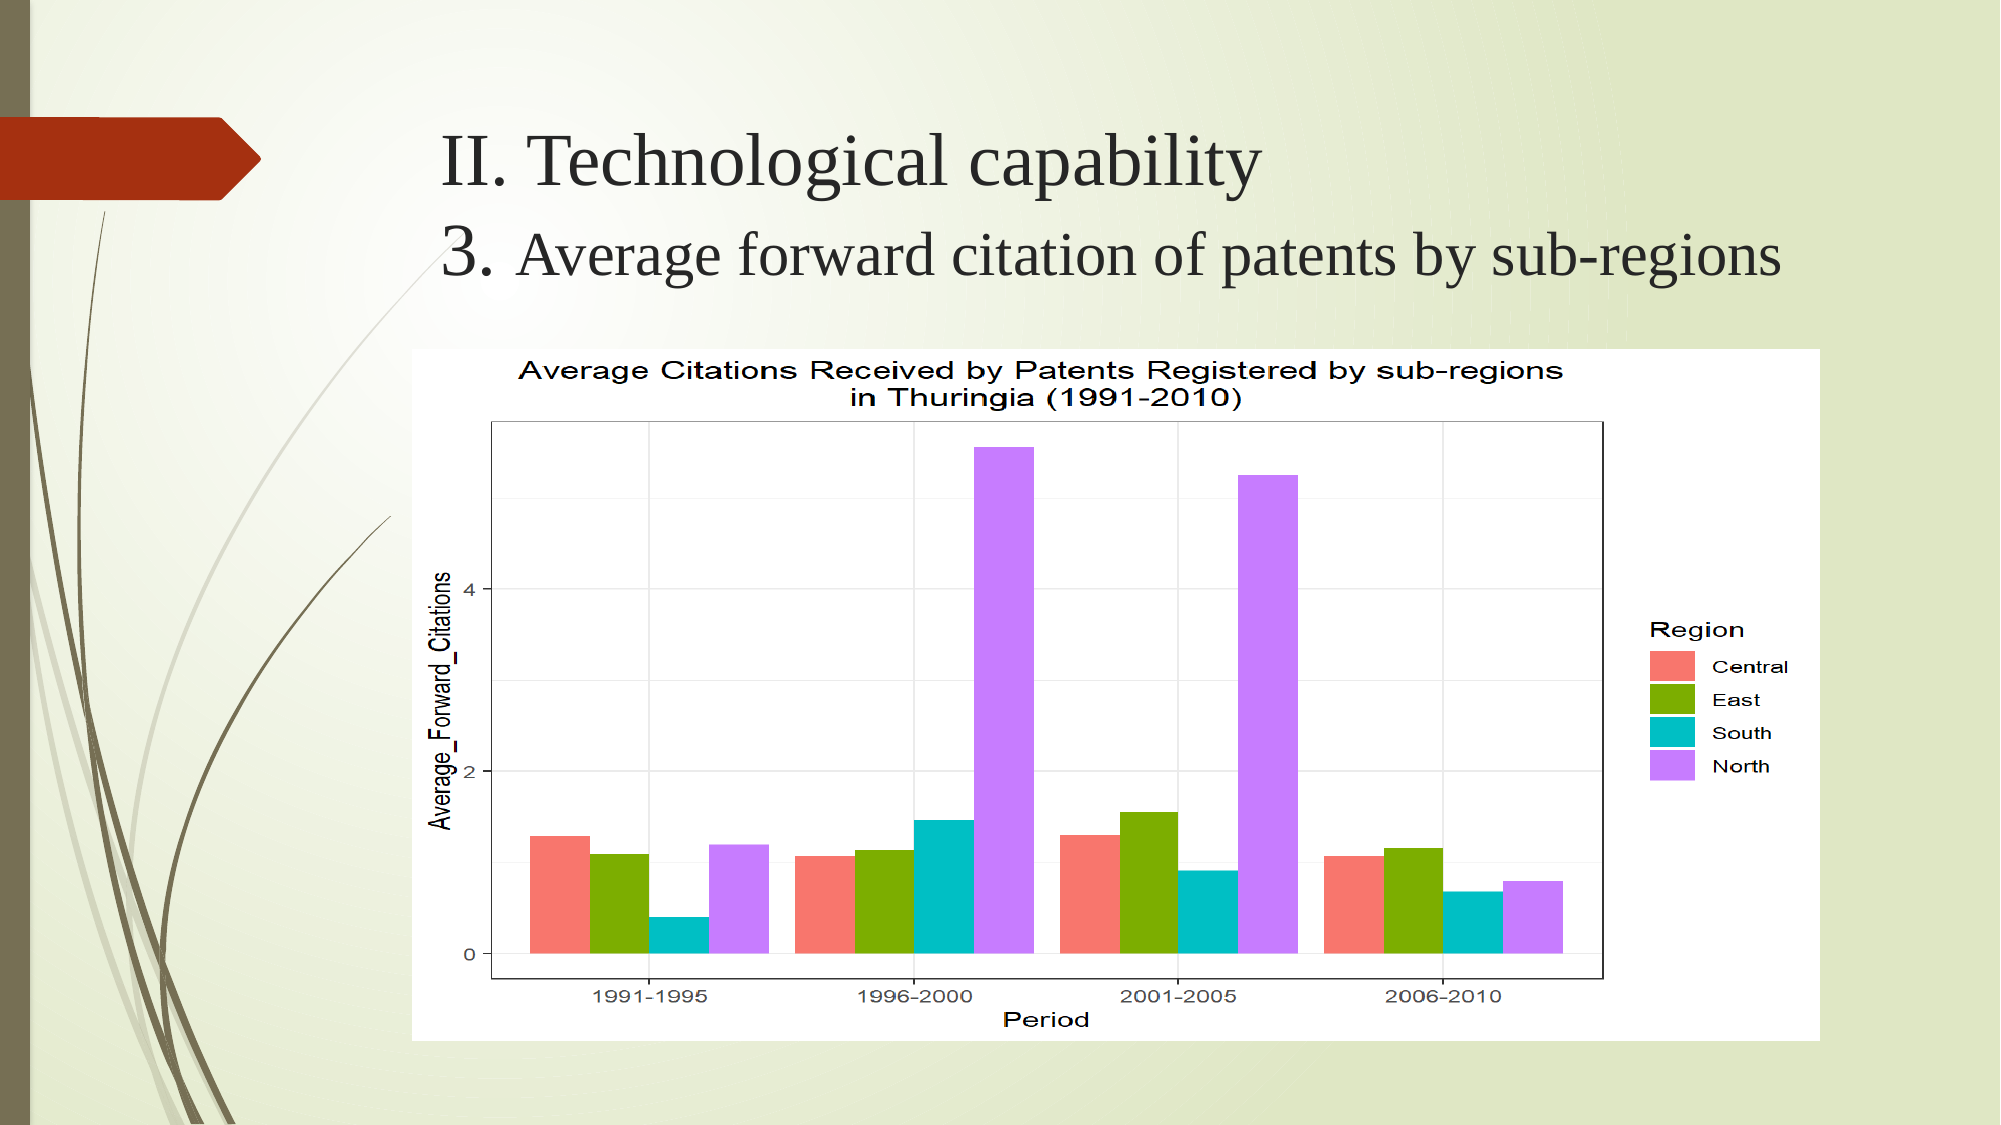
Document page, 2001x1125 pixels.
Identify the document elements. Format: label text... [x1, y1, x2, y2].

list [411, 349, 1820, 1042]
title II. Technological capability 3. Average forward citation of patents by sub-regions [425, 102, 1888, 313]
